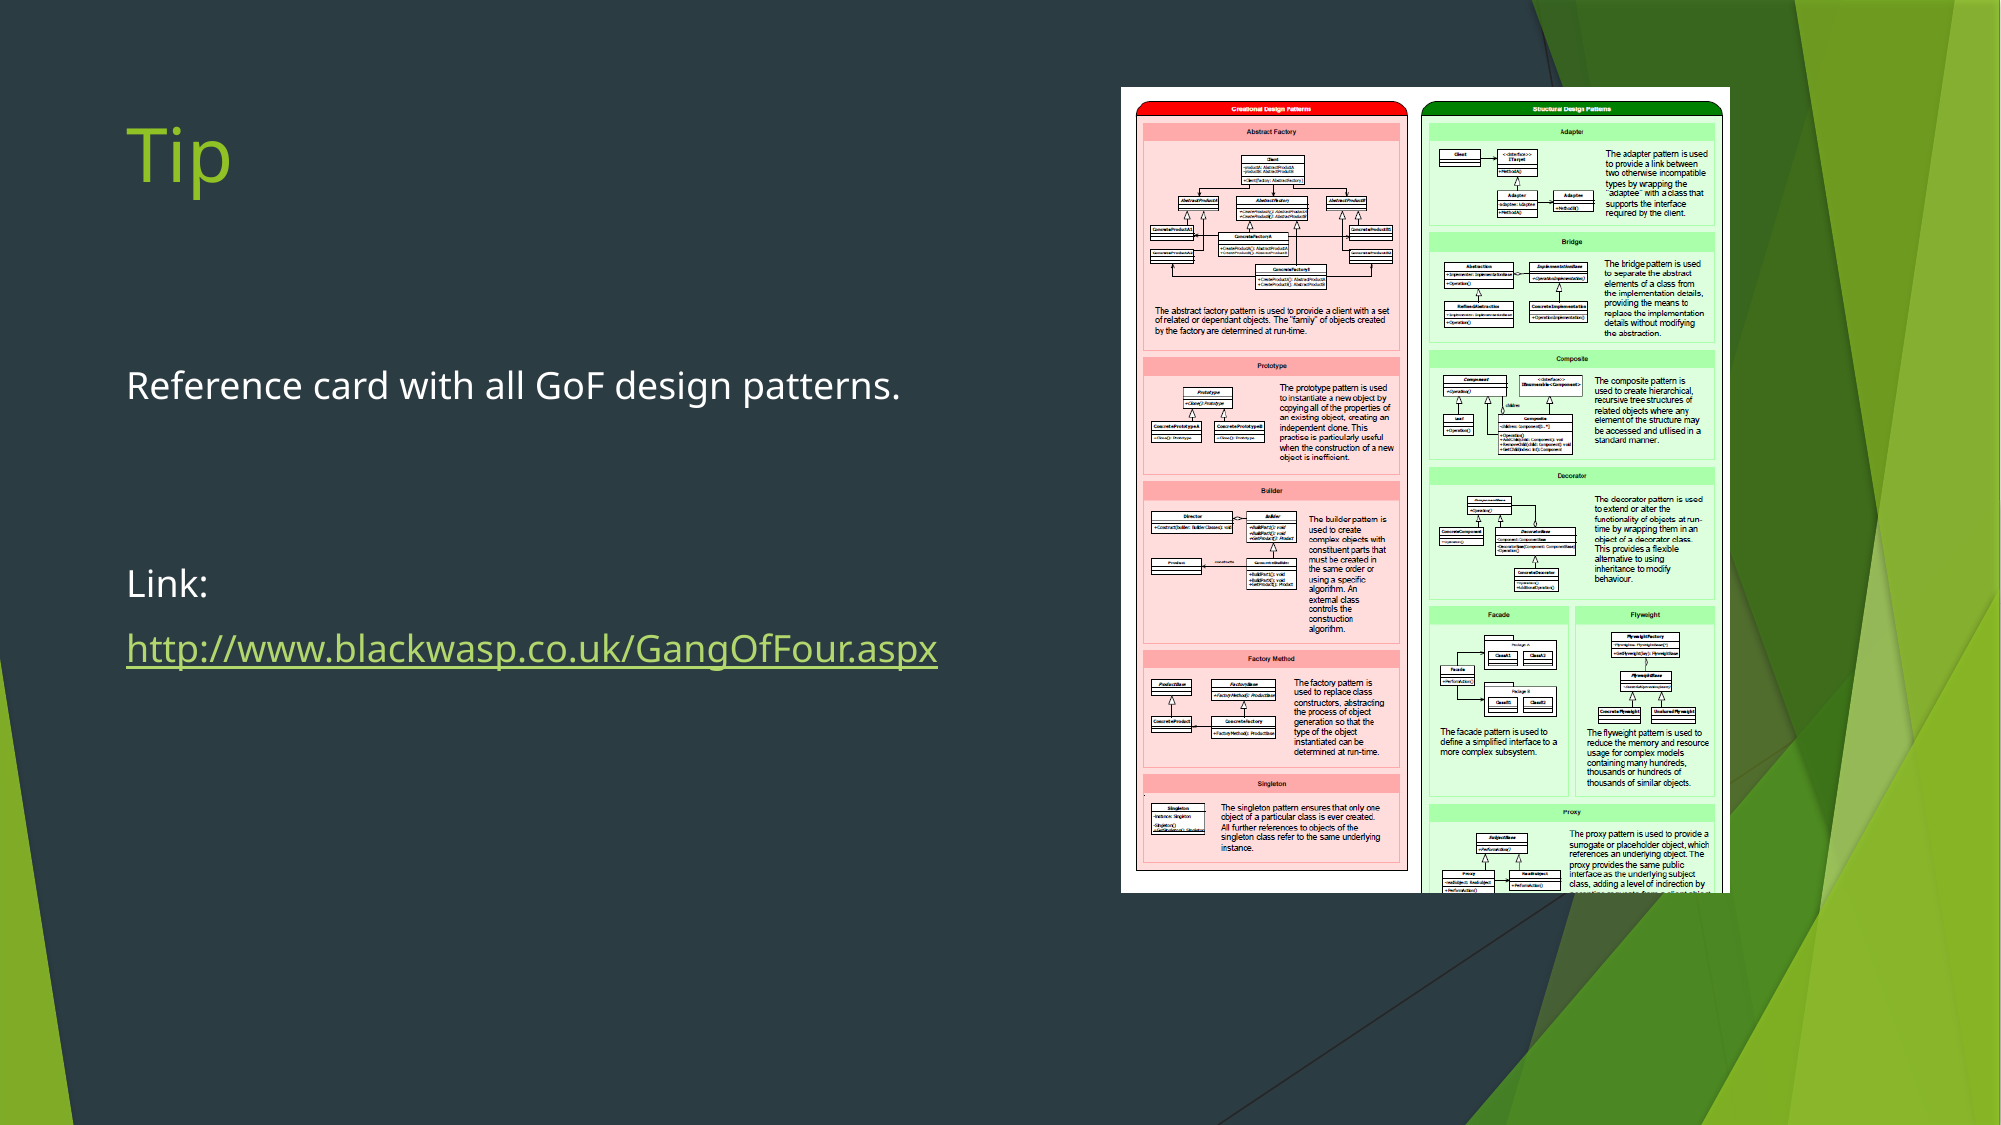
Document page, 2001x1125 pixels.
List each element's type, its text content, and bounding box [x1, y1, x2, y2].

list Reference card with all GoF design patterns. Link: http://www.blackwasp.co.uk/GangOfFour.aspx [111, 354, 1522, 992]
picture [1120, 86, 1731, 894]
title Tip [111, 99, 1116, 317]
